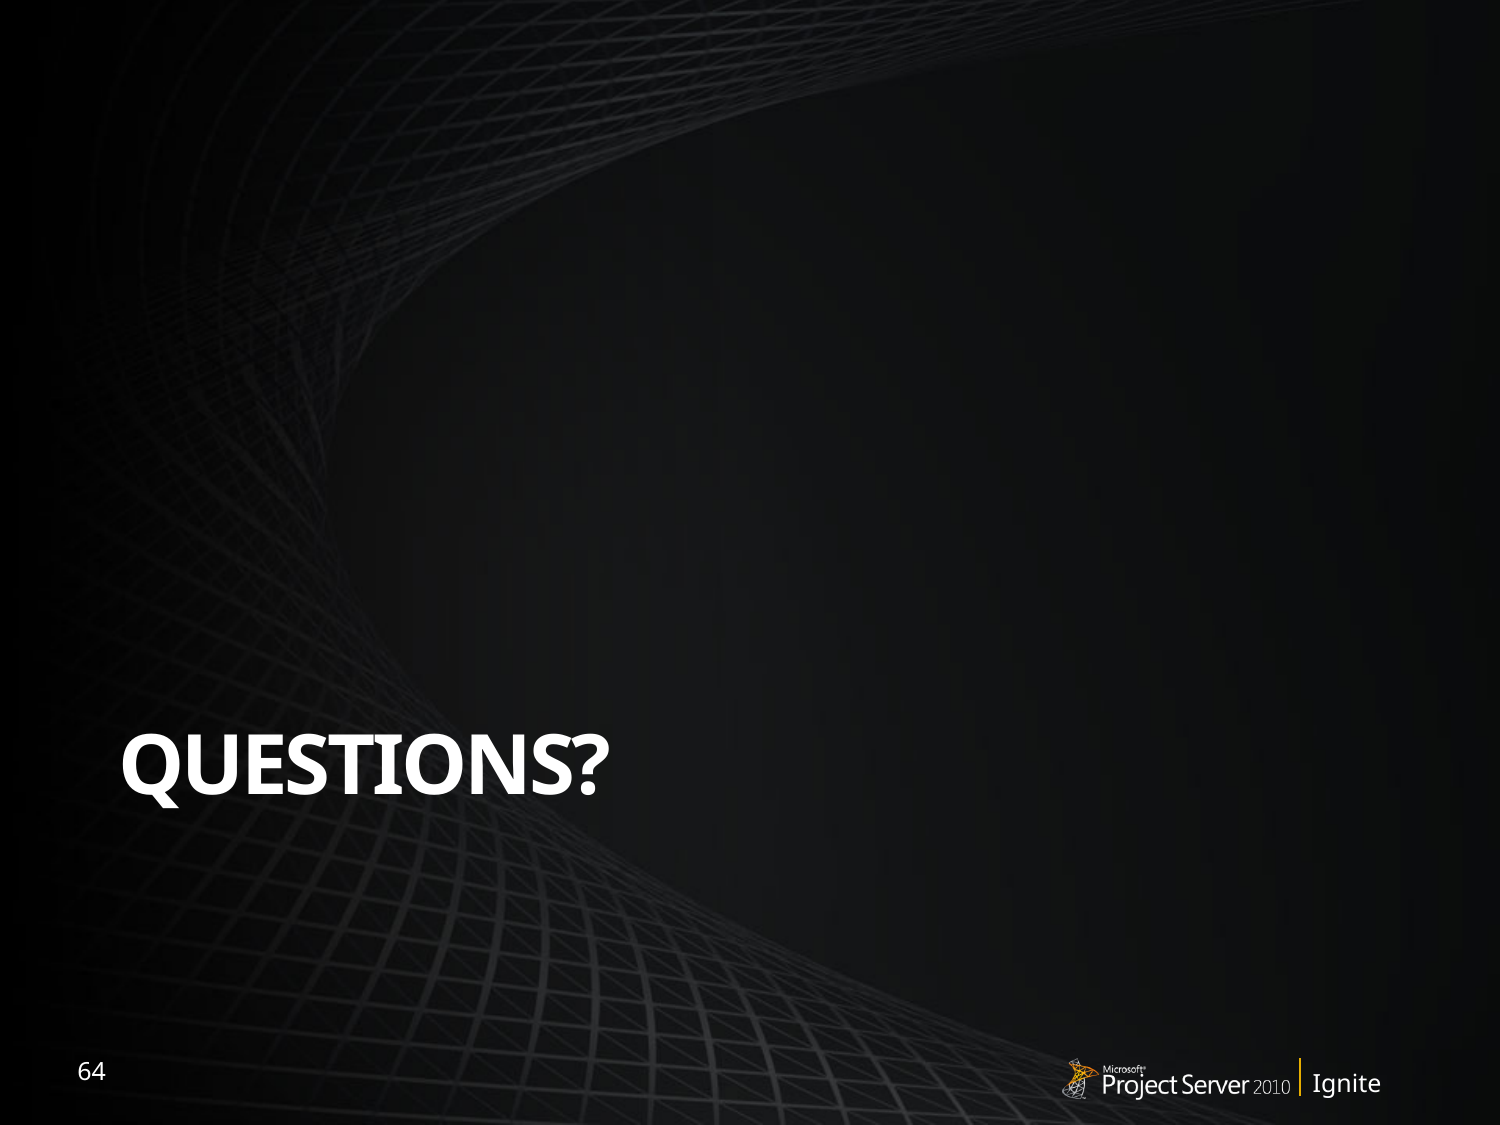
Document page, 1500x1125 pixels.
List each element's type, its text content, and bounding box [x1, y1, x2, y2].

slide_number 64 [62, 1042, 413, 1103]
picture [0, 0, 1500, 1125]
title Questions? [118, 722, 1394, 814]
